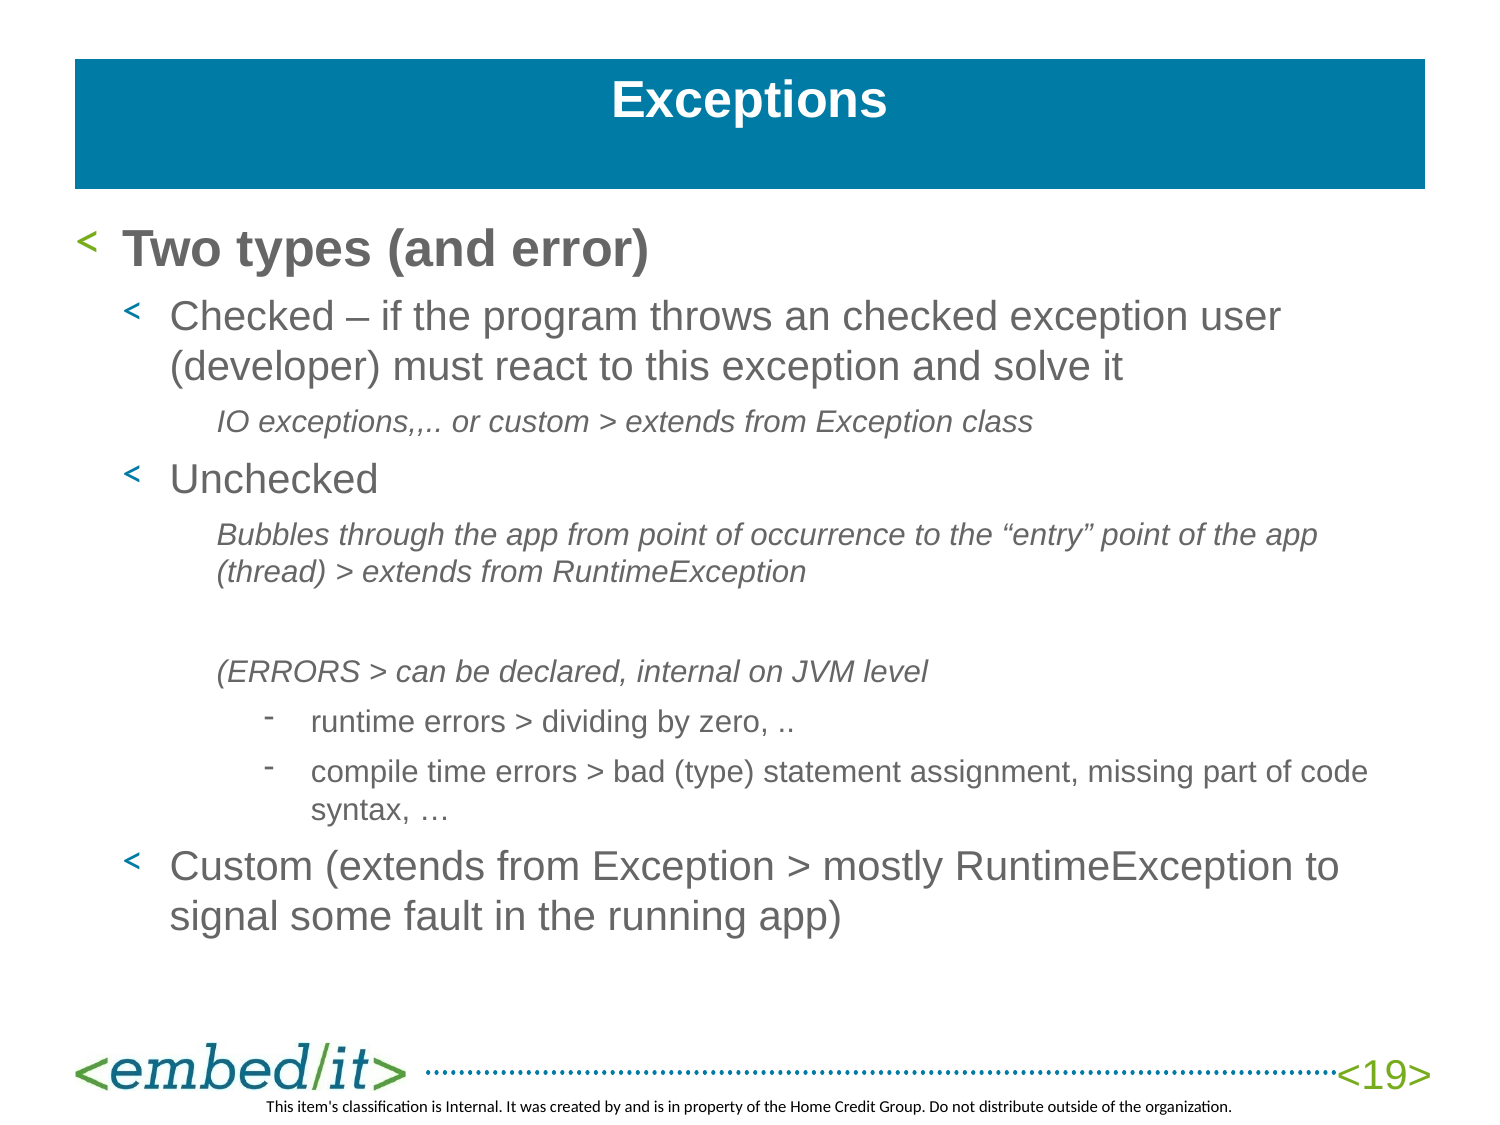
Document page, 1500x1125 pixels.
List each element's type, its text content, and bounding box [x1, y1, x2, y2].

list Two types (and error) Checked – if the program throws an checked exception user (developer) must react to this exception and solve it IO exceptions,,.. or custom > extends from Exception class Unchecked Bubbles through the app from point of occurrence to the “entry” point of the app (thread) > extends from RuntimeException (ERRORS > can be declared, internal on JVM level runtime errors > dividing by zero, .. compile time errors > bad (type) statement assignment, missing part of code syntax, … Custom (extends from Exception > mostly RuntimeException to signal some fault in the running app) [75, 206, 1425, 1016]
slide_number <19> [1316, 1042, 1433, 1103]
title Exceptions [75, 59, 1425, 189]
picture [75, 1042, 406, 1091]
